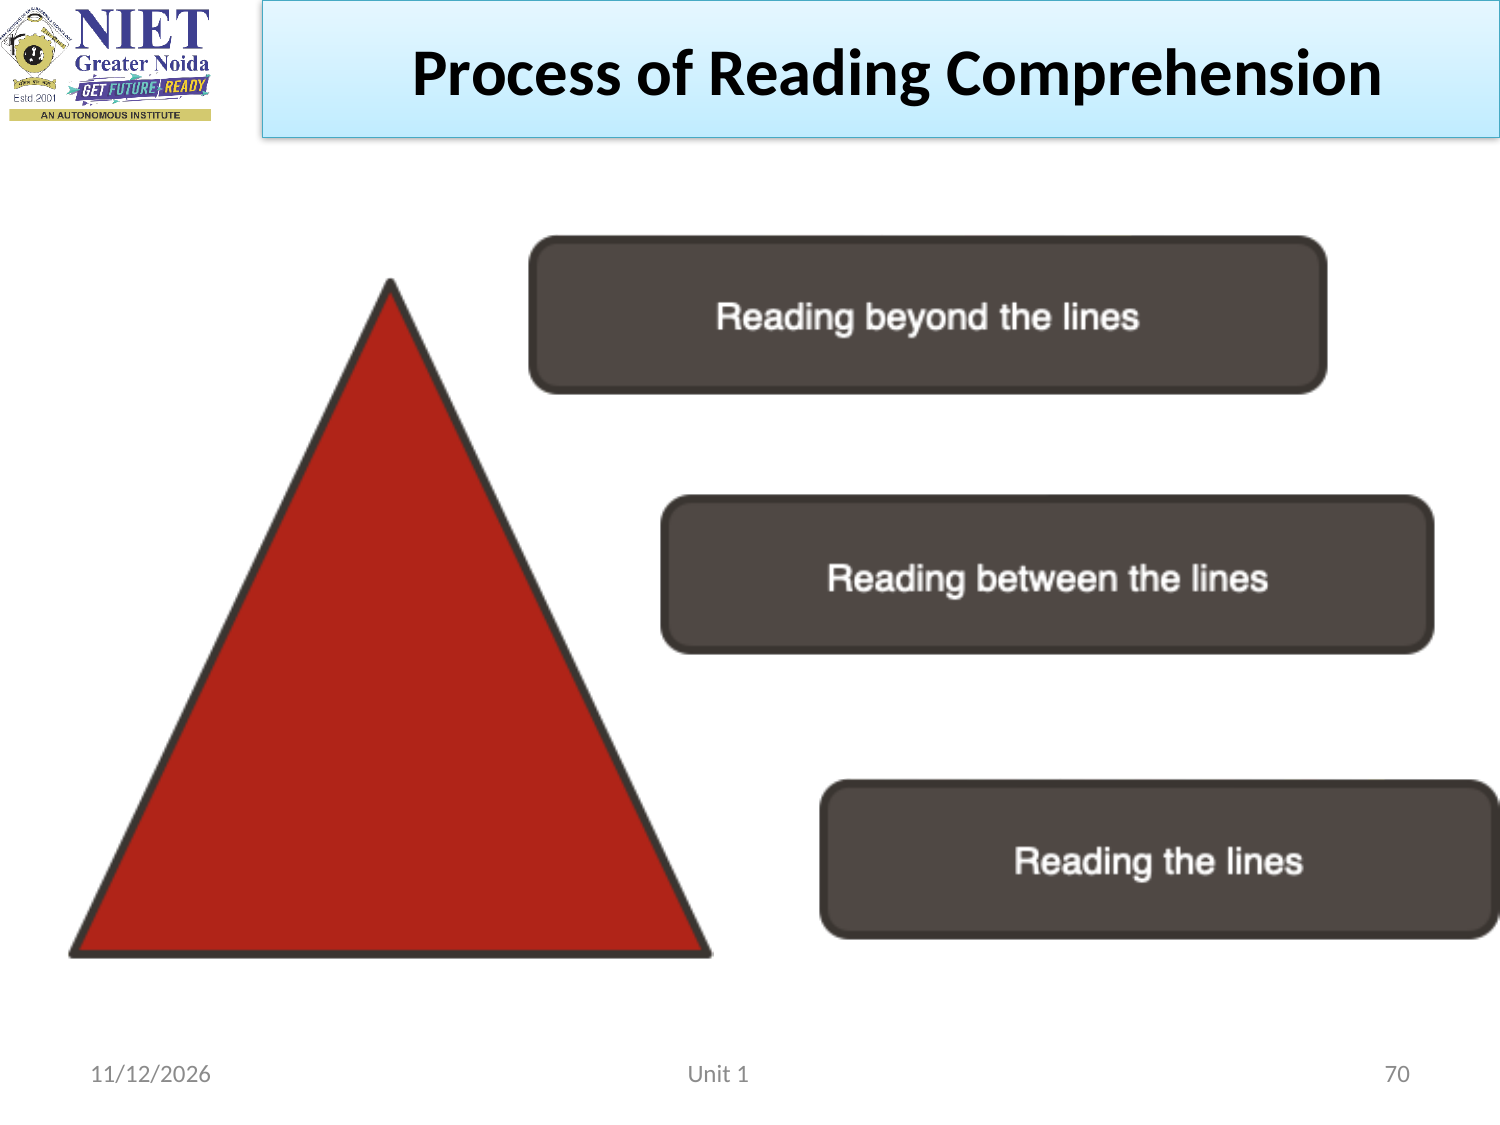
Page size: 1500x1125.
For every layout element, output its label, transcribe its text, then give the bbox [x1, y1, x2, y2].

footer Unit 1 [512, 1042, 988, 1103]
picture [527, 234, 1330, 398]
text_box Process of Reading Comprehension [262, 0, 1500, 138]
picture [818, 778, 1500, 942]
picture [658, 493, 1437, 657]
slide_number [75, 1042, 425, 1103]
slide_number 70 [1074, 1042, 1425, 1103]
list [67, 277, 714, 962]
title [75, 45, 1425, 233]
picture [0, 7, 211, 121]
